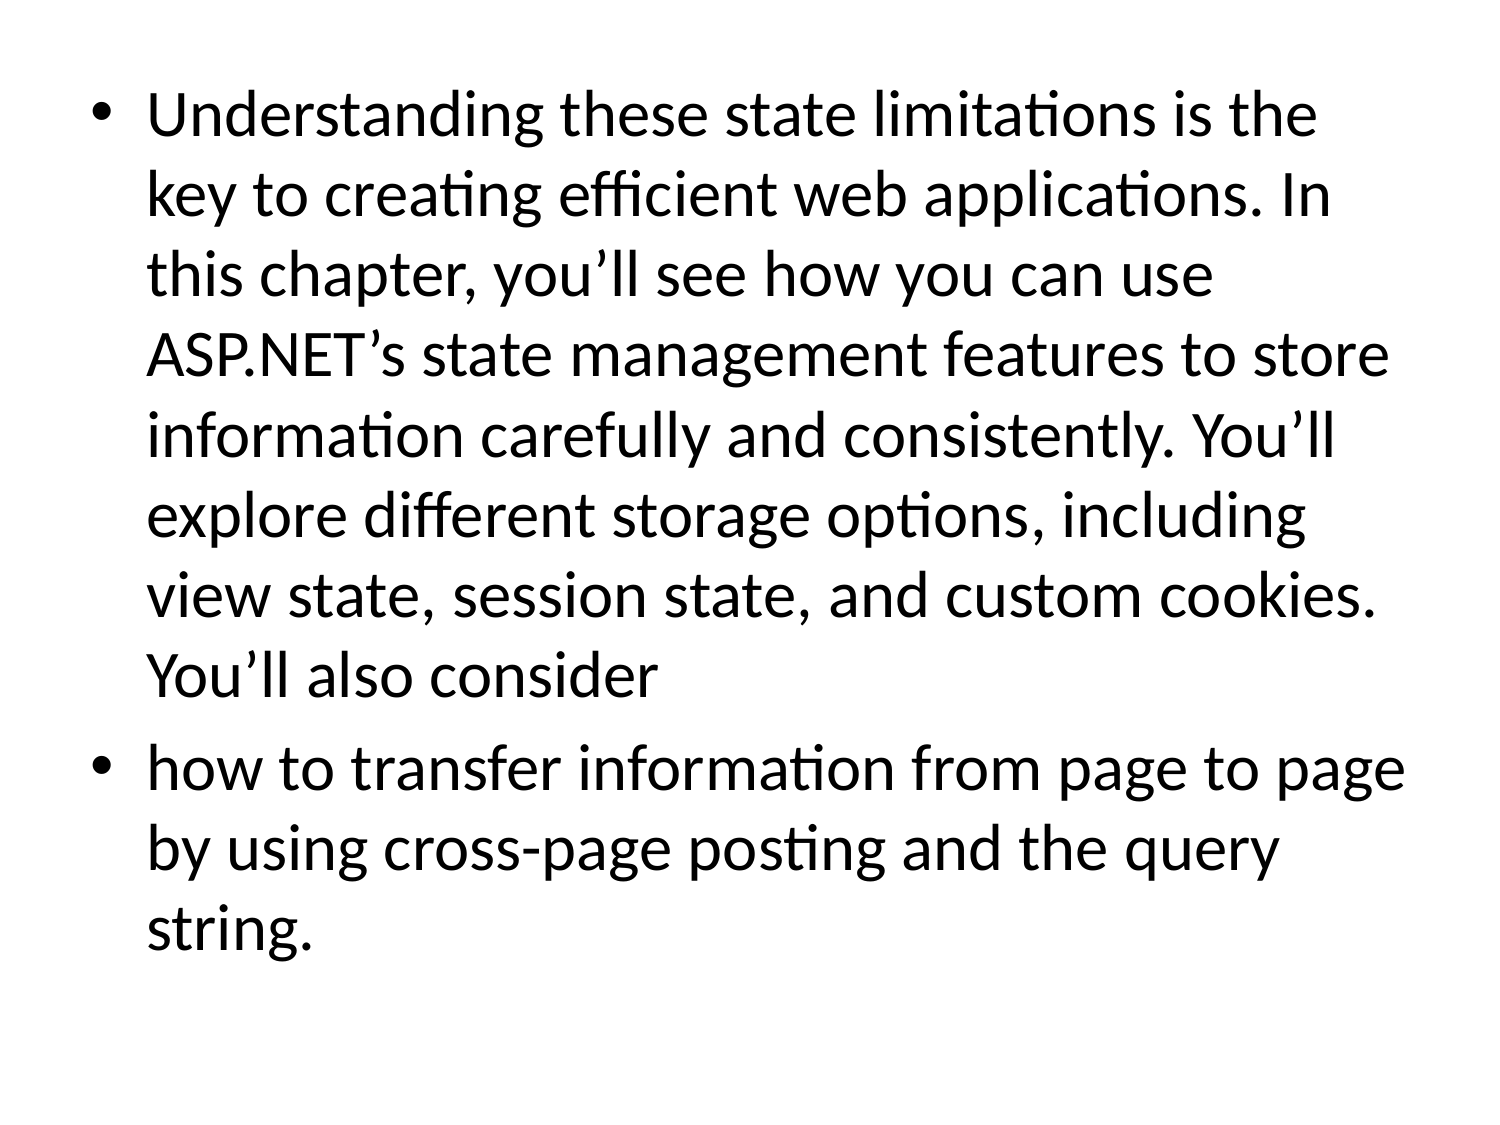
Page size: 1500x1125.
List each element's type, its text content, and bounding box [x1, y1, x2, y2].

list Understanding these state limitations is the key to creating efficient web applications. In this chapter, you’ll see how you can use ASP.NET’s state management features to store information carefully and consistently. You’ll explore different storage options, including view state, session state, and custom cookies. You’ll also consider how to transfer information from page to page by using cross-page posting and the query string. [75, 62, 1425, 1005]
